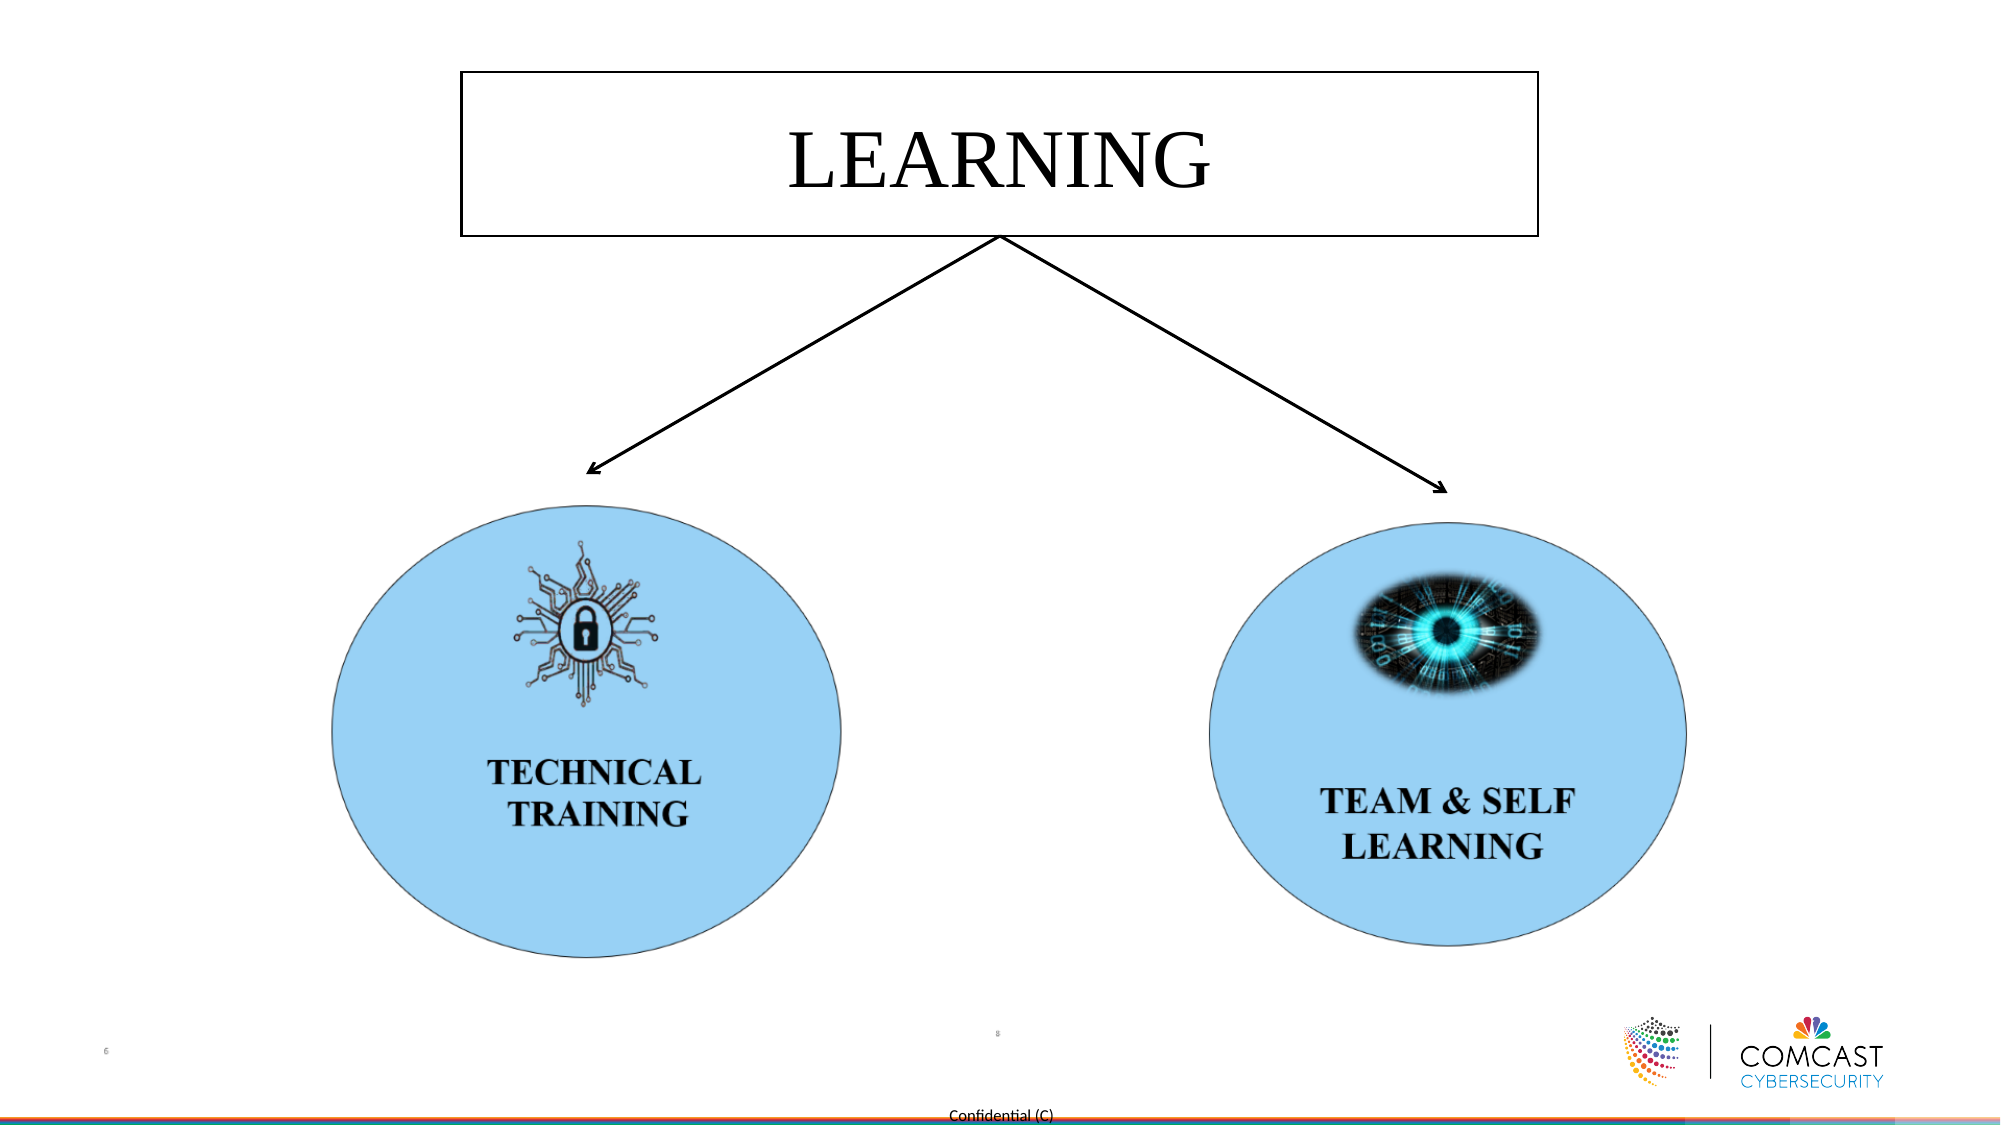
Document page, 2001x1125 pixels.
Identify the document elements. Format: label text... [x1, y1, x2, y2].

picture [52, 473, 1948, 1106]
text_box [999, 235, 1448, 493]
picture [0, 1117, 2001, 1125]
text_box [586, 235, 999, 475]
text_box LEARNING [460, 71, 1539, 237]
